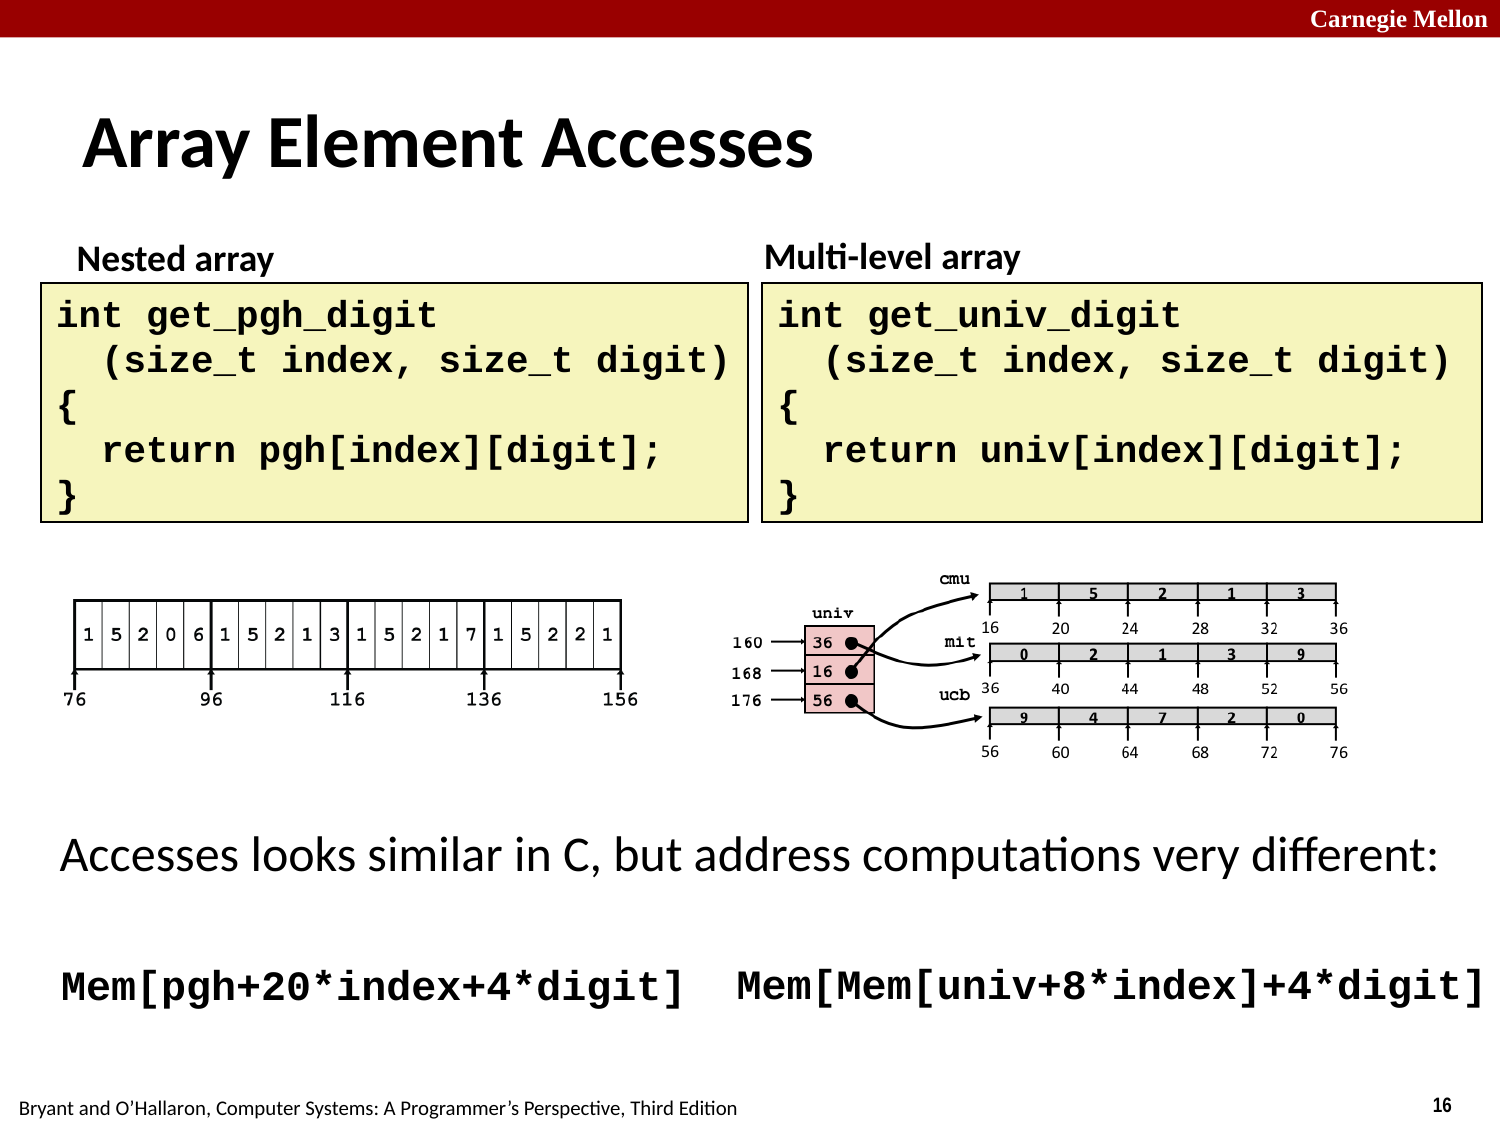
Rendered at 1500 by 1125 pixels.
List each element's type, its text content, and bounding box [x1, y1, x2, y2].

text_box Nested array [61, 226, 290, 287]
text_box Accesses looks similar in C, but address computations very different: [44, 813, 1467, 889]
text_box int get_pgh_digit (size_t index, size_t digit) { return pgh[index][digit]; } [41, 282, 748, 523]
text_box int get_univ_digit (size_t index, size_t digit) { return univ[index][digit]; } [762, 282, 1483, 523]
picture [723, 562, 1376, 765]
text_box Multi-level array [749, 224, 1037, 285]
picture [62, 599, 638, 721]
text_box Mem[Mem[univ+8*index]+4*digit] [721, 950, 1500, 1015]
text_box Mem[pgh+20*index+4*digit] [46, 951, 702, 1017]
title Array Element Accesses [66, 74, 1313, 201]
